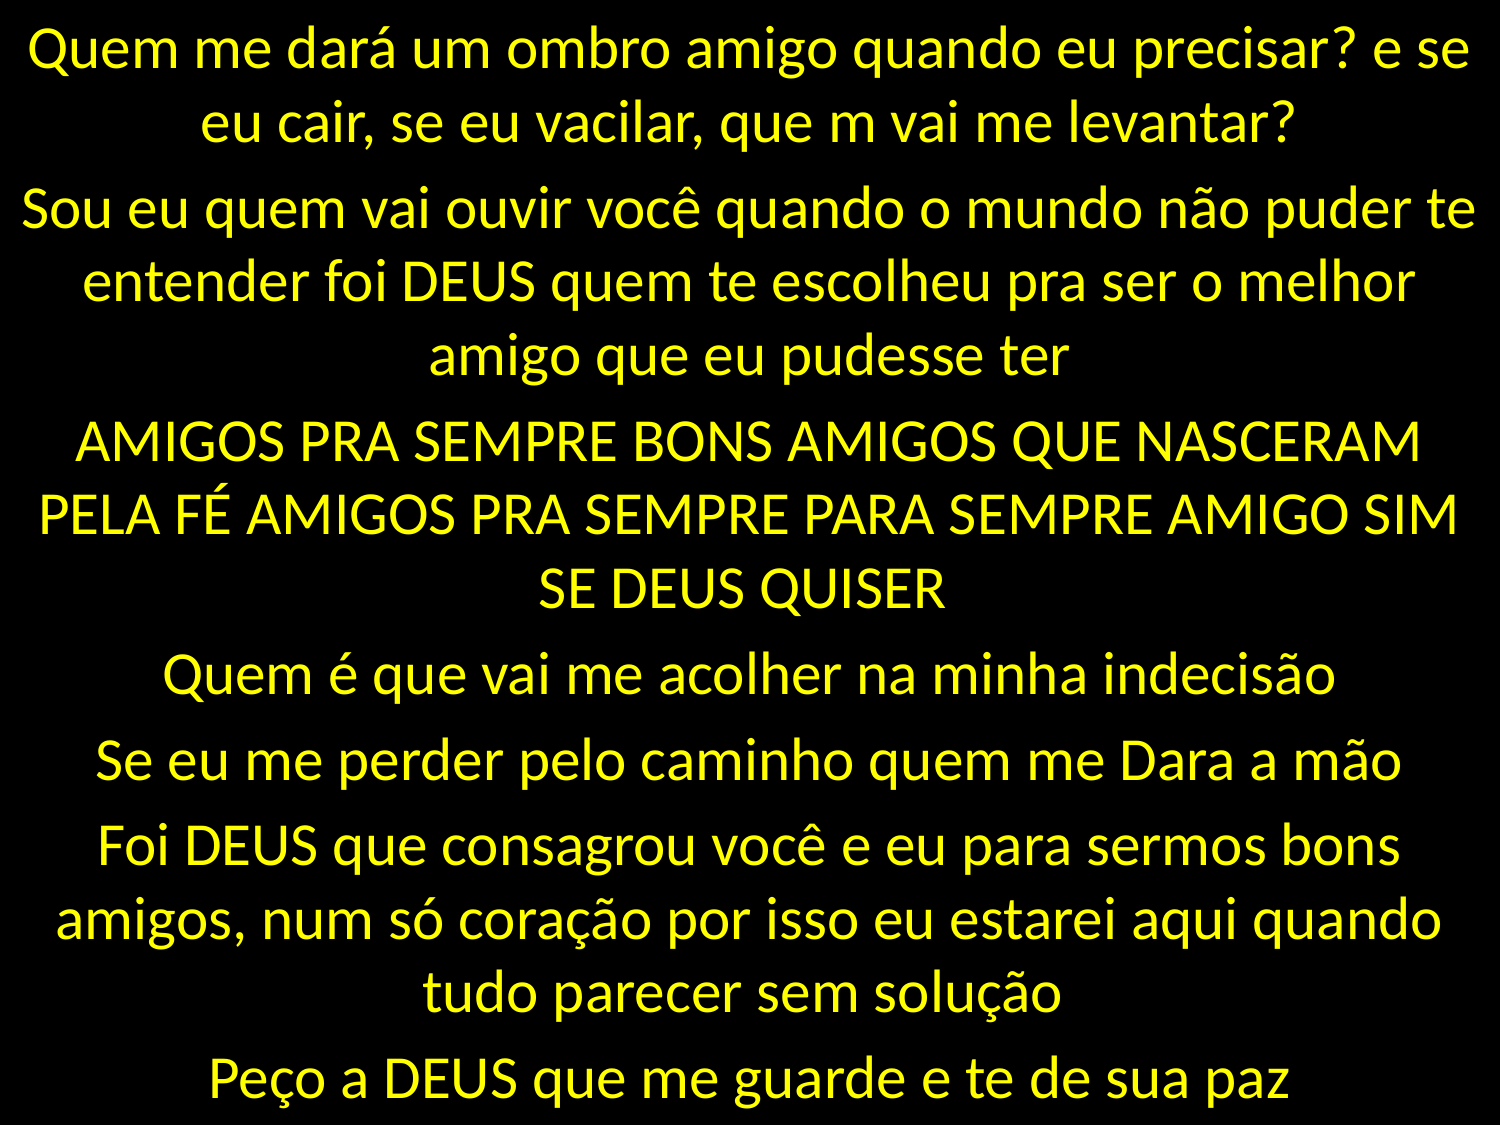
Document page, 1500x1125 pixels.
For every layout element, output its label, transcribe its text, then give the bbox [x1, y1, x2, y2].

subtitle Quem me dará um ombro amigo quando eu precisar? e se eu cair, se eu vacilar, que m vai me levantar? Sou eu quem vai ouvir você quando o mundo não puder te entender foi DEUS quem te escolheu pra ser o melhor amigo que eu pudesse ter AMIGOS PRA SEMPRE BONS AMIGOS QUE NASCERAM PELA FÉ AMIGOS PRA SEMPRE PARA SEMPRE AMIGO SIM SE DEUS QUISER Quem é que vai me acolher na minha indecisão Se eu me perder pelo caminho quem me Dara a mão Foi DEUS que consagrou você e eu para sermos bons amigos, num só coração por isso eu estarei aqui quando tudo parecer sem solução Peço a DEUS que me guarde e te de sua paz [0, 0, 1500, 1125]
